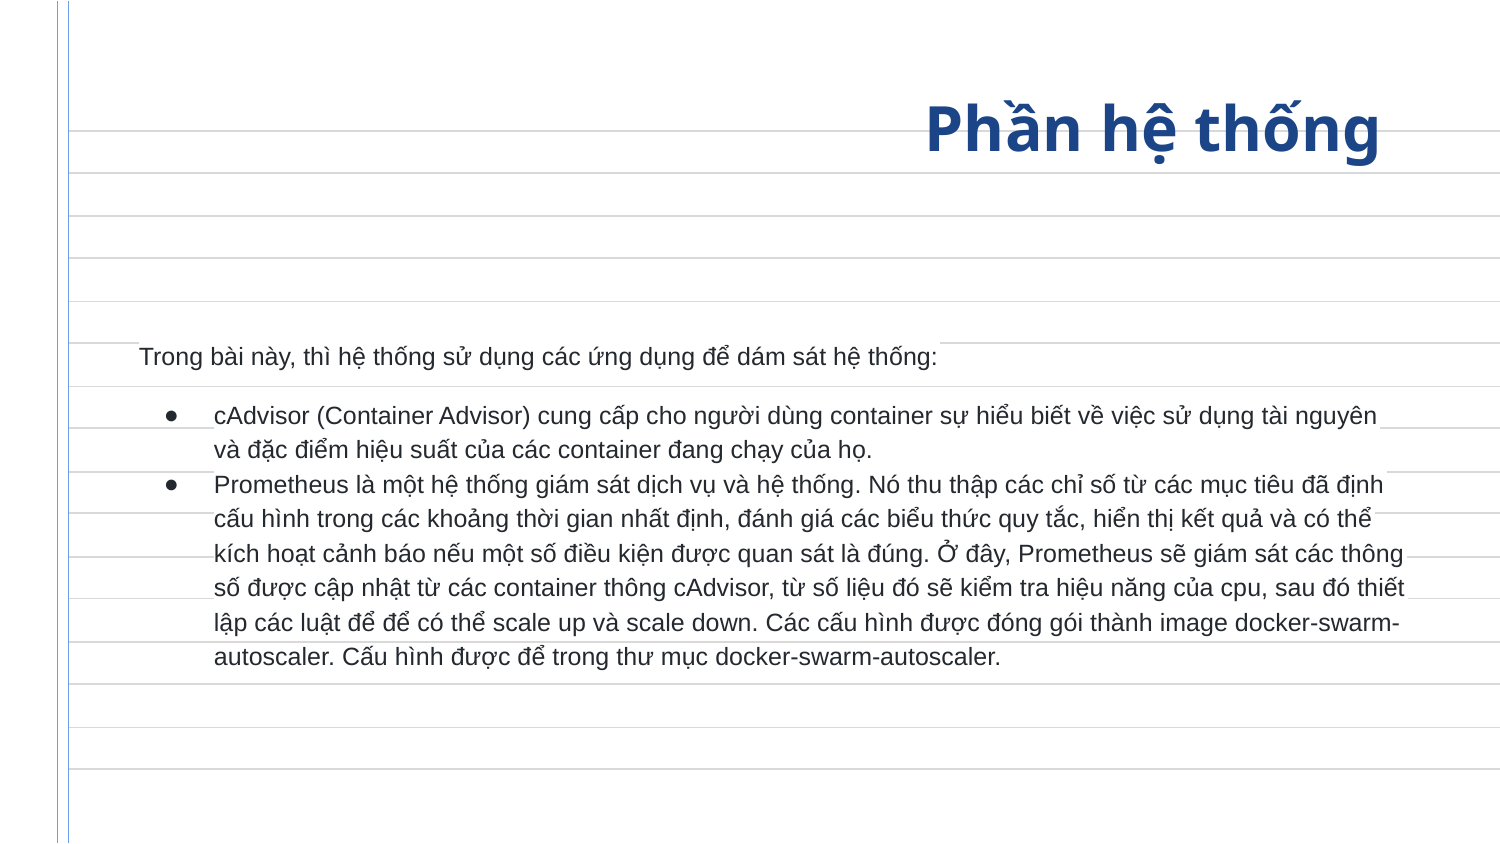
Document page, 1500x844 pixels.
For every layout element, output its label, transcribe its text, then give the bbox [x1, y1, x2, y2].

subtitle Trong bài này, thì hệ thống sử dụng các ứng dụng để dám sát hệ thống: cAdvisor (Container Advisor) cung cấp cho người dùng container sự hiểu biết về việc sử dụng tài nguyên và đặc điểm hiệu suất của các container đang chạy của họ. Prometheus là một hệ thống giám sát dịch vụ và hệ thống. Nó thu thập các chỉ số từ các mục tiêu đã định cấu hình trong các khoảng thời gian nhất định, đánh giá các biểu thức quy tắc, hiển thị kết quả và có thể kích hoạt cảnh báo nếu một số điều kiện được quan sát là đúng. Ở đây, Prometheus sẽ giám sát các thông số được cập nhật từ các container thông cAdvisor, từ số liệu đó sẽ kiểm tra hiệu năng của cpu, sau đó thiết lập các luật để để có thể scale up và scale down. Các cấu hình được đóng gói thành image docker-swarm-autoscaler. Cấu hình được để trong thư mục docker-swarm-autoscaler. [123, 193, 1427, 810]
title Phần hệ thống [750, 88, 1382, 259]
